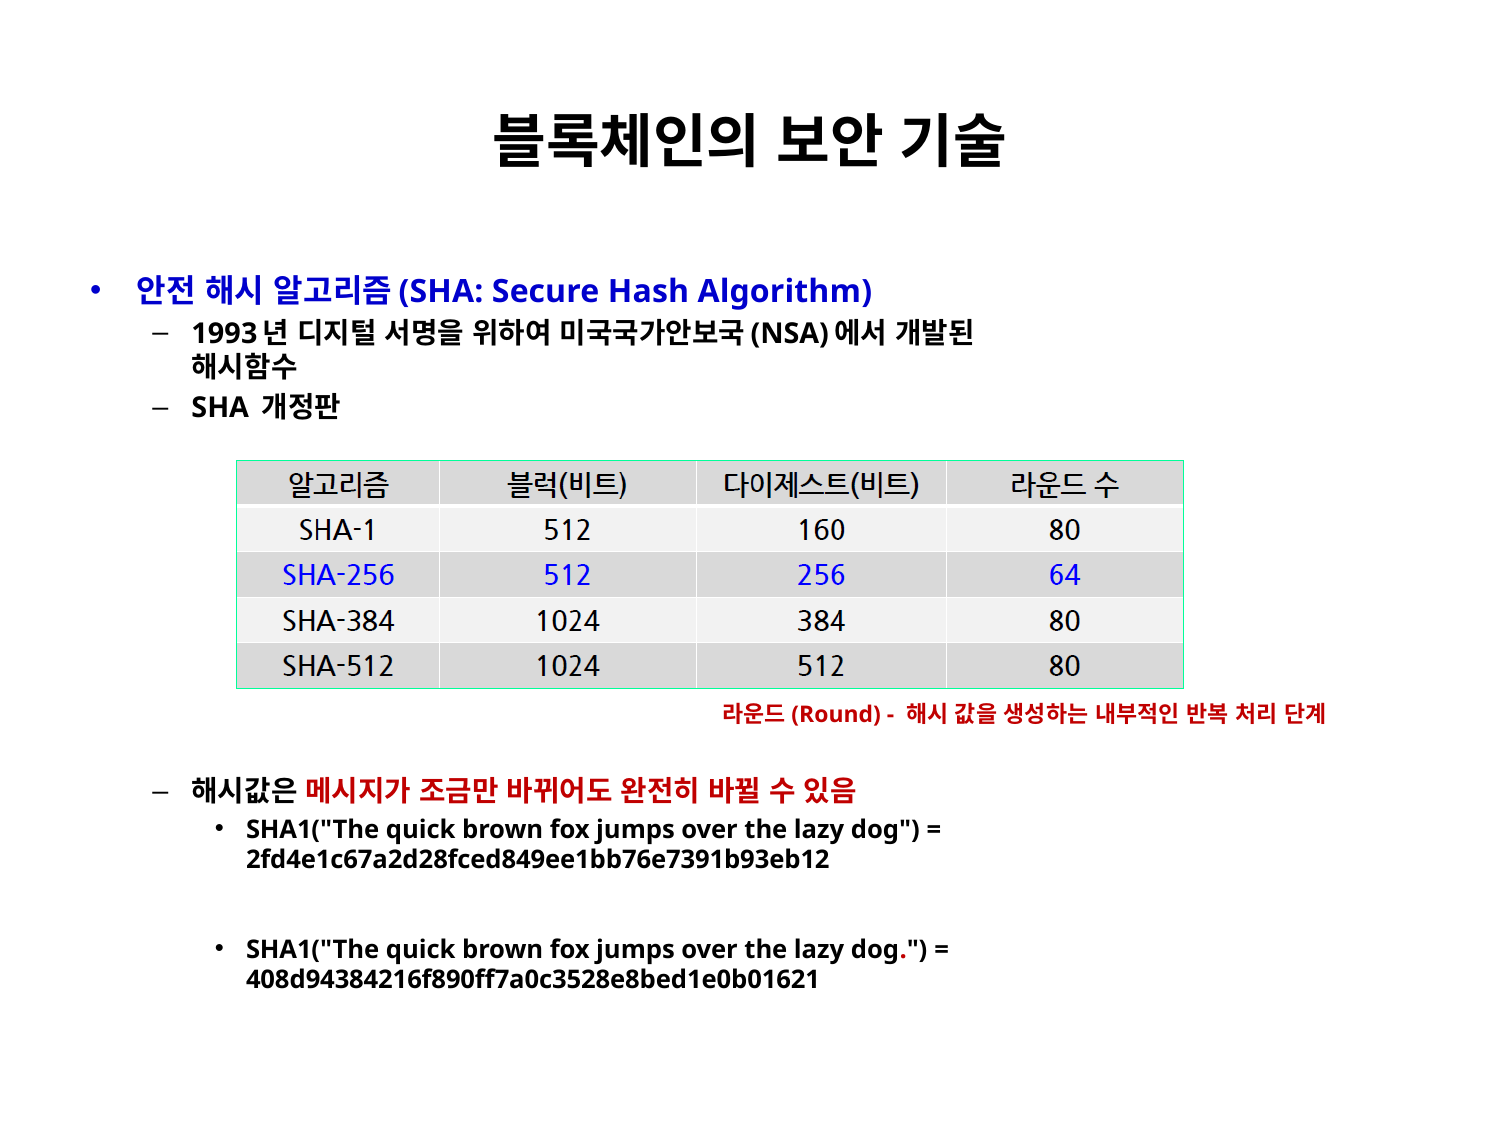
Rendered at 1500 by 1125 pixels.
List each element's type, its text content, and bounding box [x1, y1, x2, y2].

text_box 라운드(Round) - 해시 값을 생성하는 내부적인 반복 처리 단계 [707, 692, 1458, 735]
title 블록체인의 보안 기술 [75, 45, 1425, 233]
picture [229, 455, 1186, 693]
list 안전 해시 알고리즘(SHA: Secure Hash Algorithm) 1993년 디지털 서명을 위하여 미국국가안보국(NSA)에서 개발된 해시함수 SHA 개정판 해시값은 메시지가 조금만 바뀌어도 완전히 바뀔 수 있음 SHA1("The quick brown fox jumps over the lazy dog") = 2fd4e1c67a2d28fced849ee1bb76e7391b93eb12 SHA1("The quick brown fox jumps over the lazy dog.") = 408d94384216f890ff7a0c3528e8bed1e0b01621 [75, 262, 1447, 1005]
